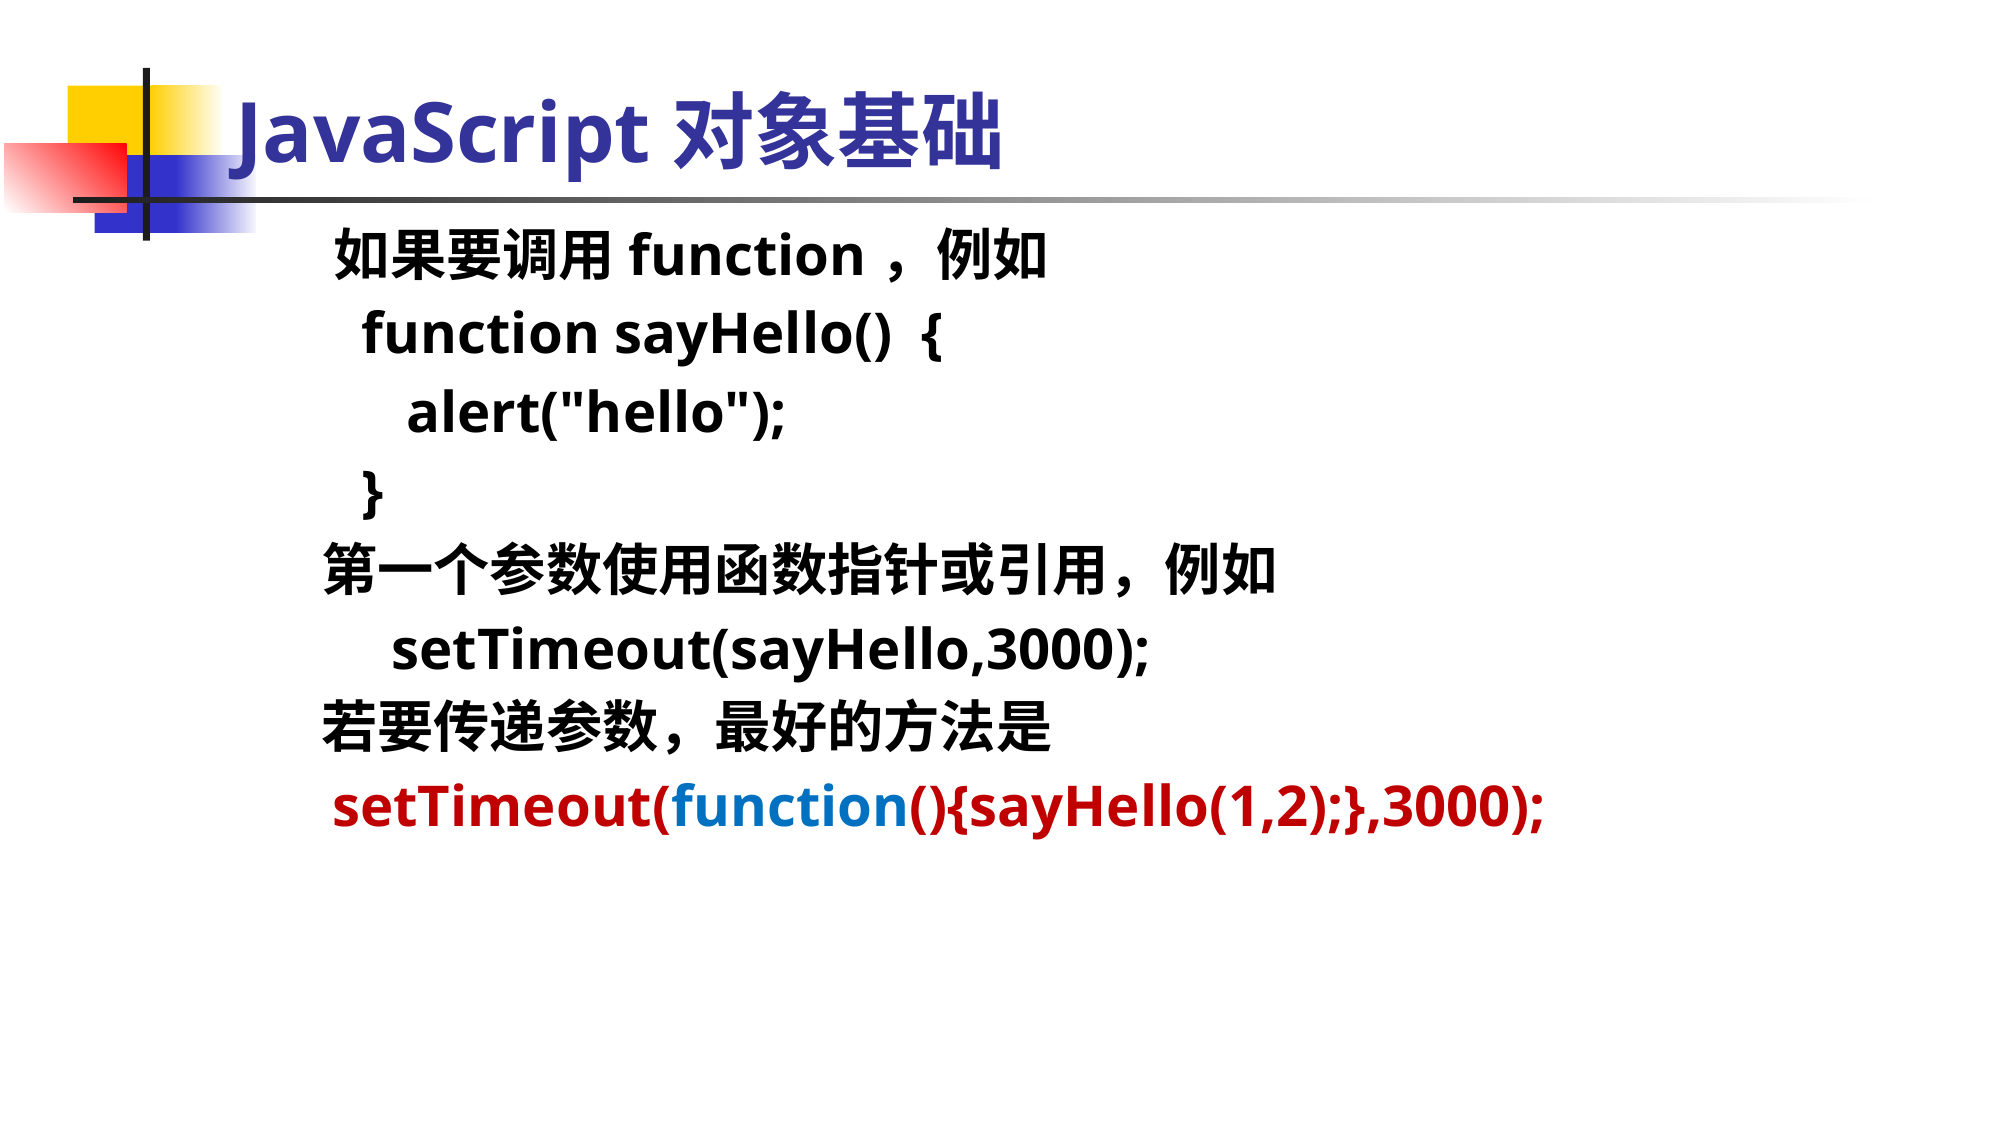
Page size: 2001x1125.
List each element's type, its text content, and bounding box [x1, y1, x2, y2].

text_box JavaScript对象基础 [220, 71, 1709, 193]
list 如果要调用function，例如 function sayHello() { alert("hello"); } 第一个参数使用函数指针或引用，例如 setTimeout(sayHello,3000); 若要传递参数，最好的方法是 setTimeout(function(){sayHello(1,2);},3000); [228, 211, 1793, 951]
